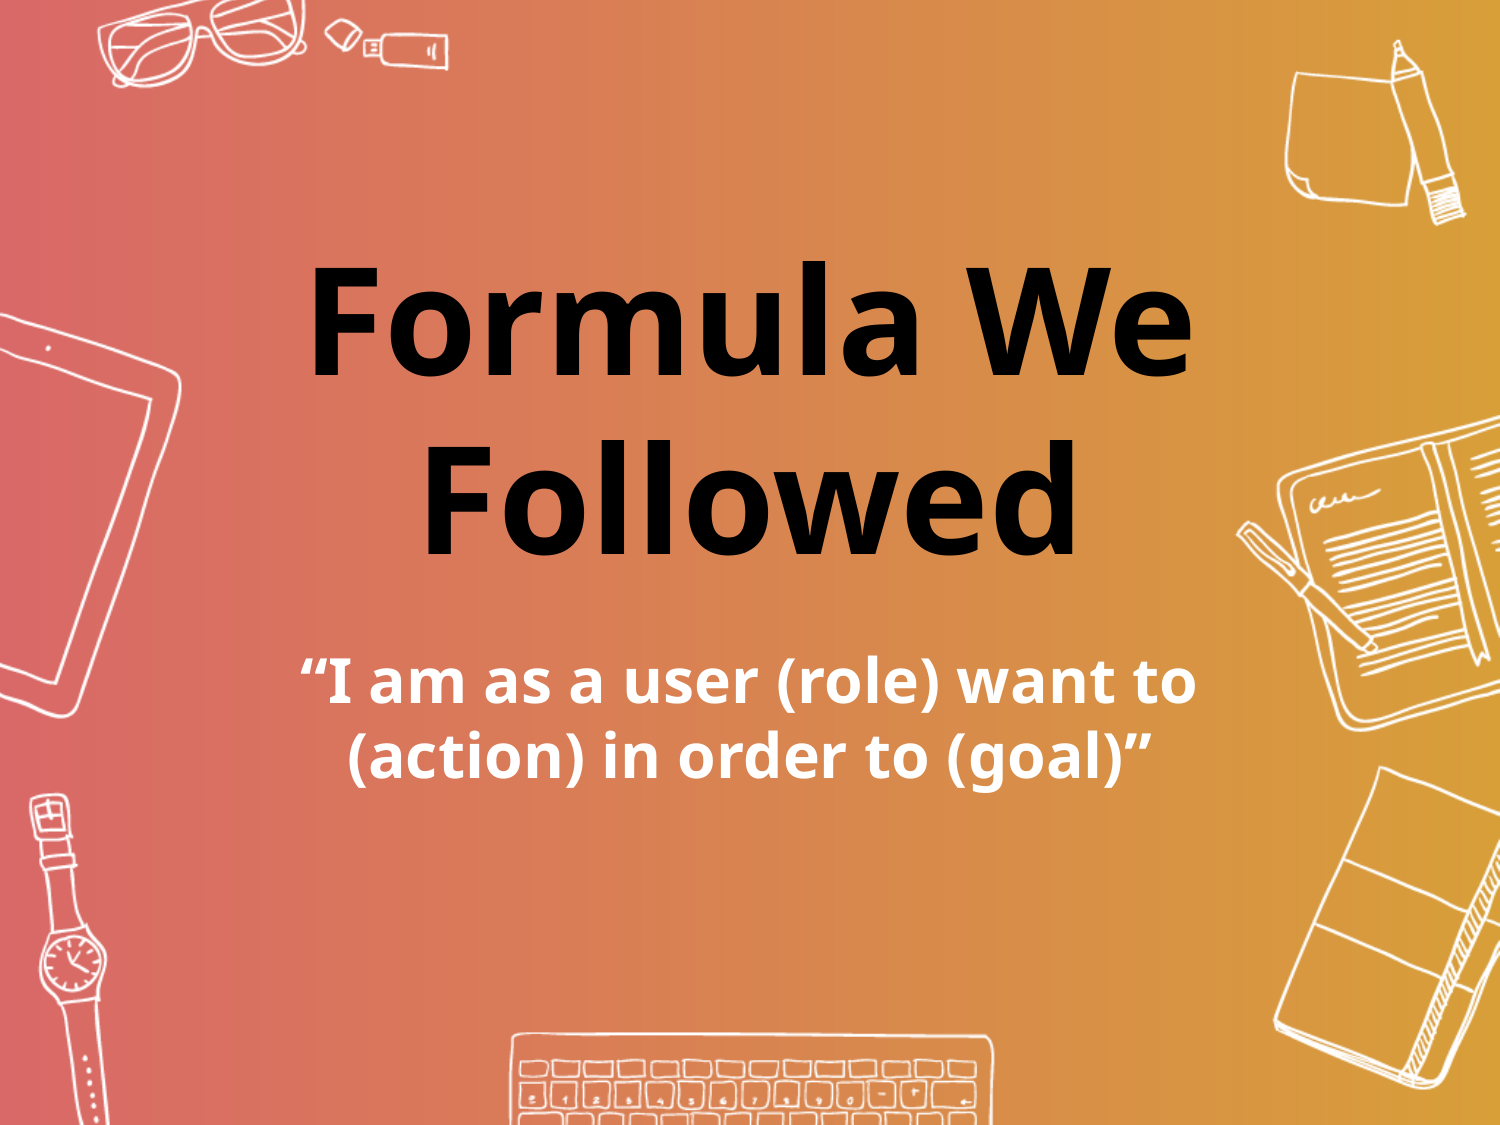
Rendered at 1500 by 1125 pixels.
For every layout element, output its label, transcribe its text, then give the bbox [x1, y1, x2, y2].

title Formula We Followed [272, 346, 1228, 600]
subtitle “I am as a user (role) want to (action) in order to (goal)” [226, 626, 1274, 953]
picture [0, 0, 1500, 1125]
